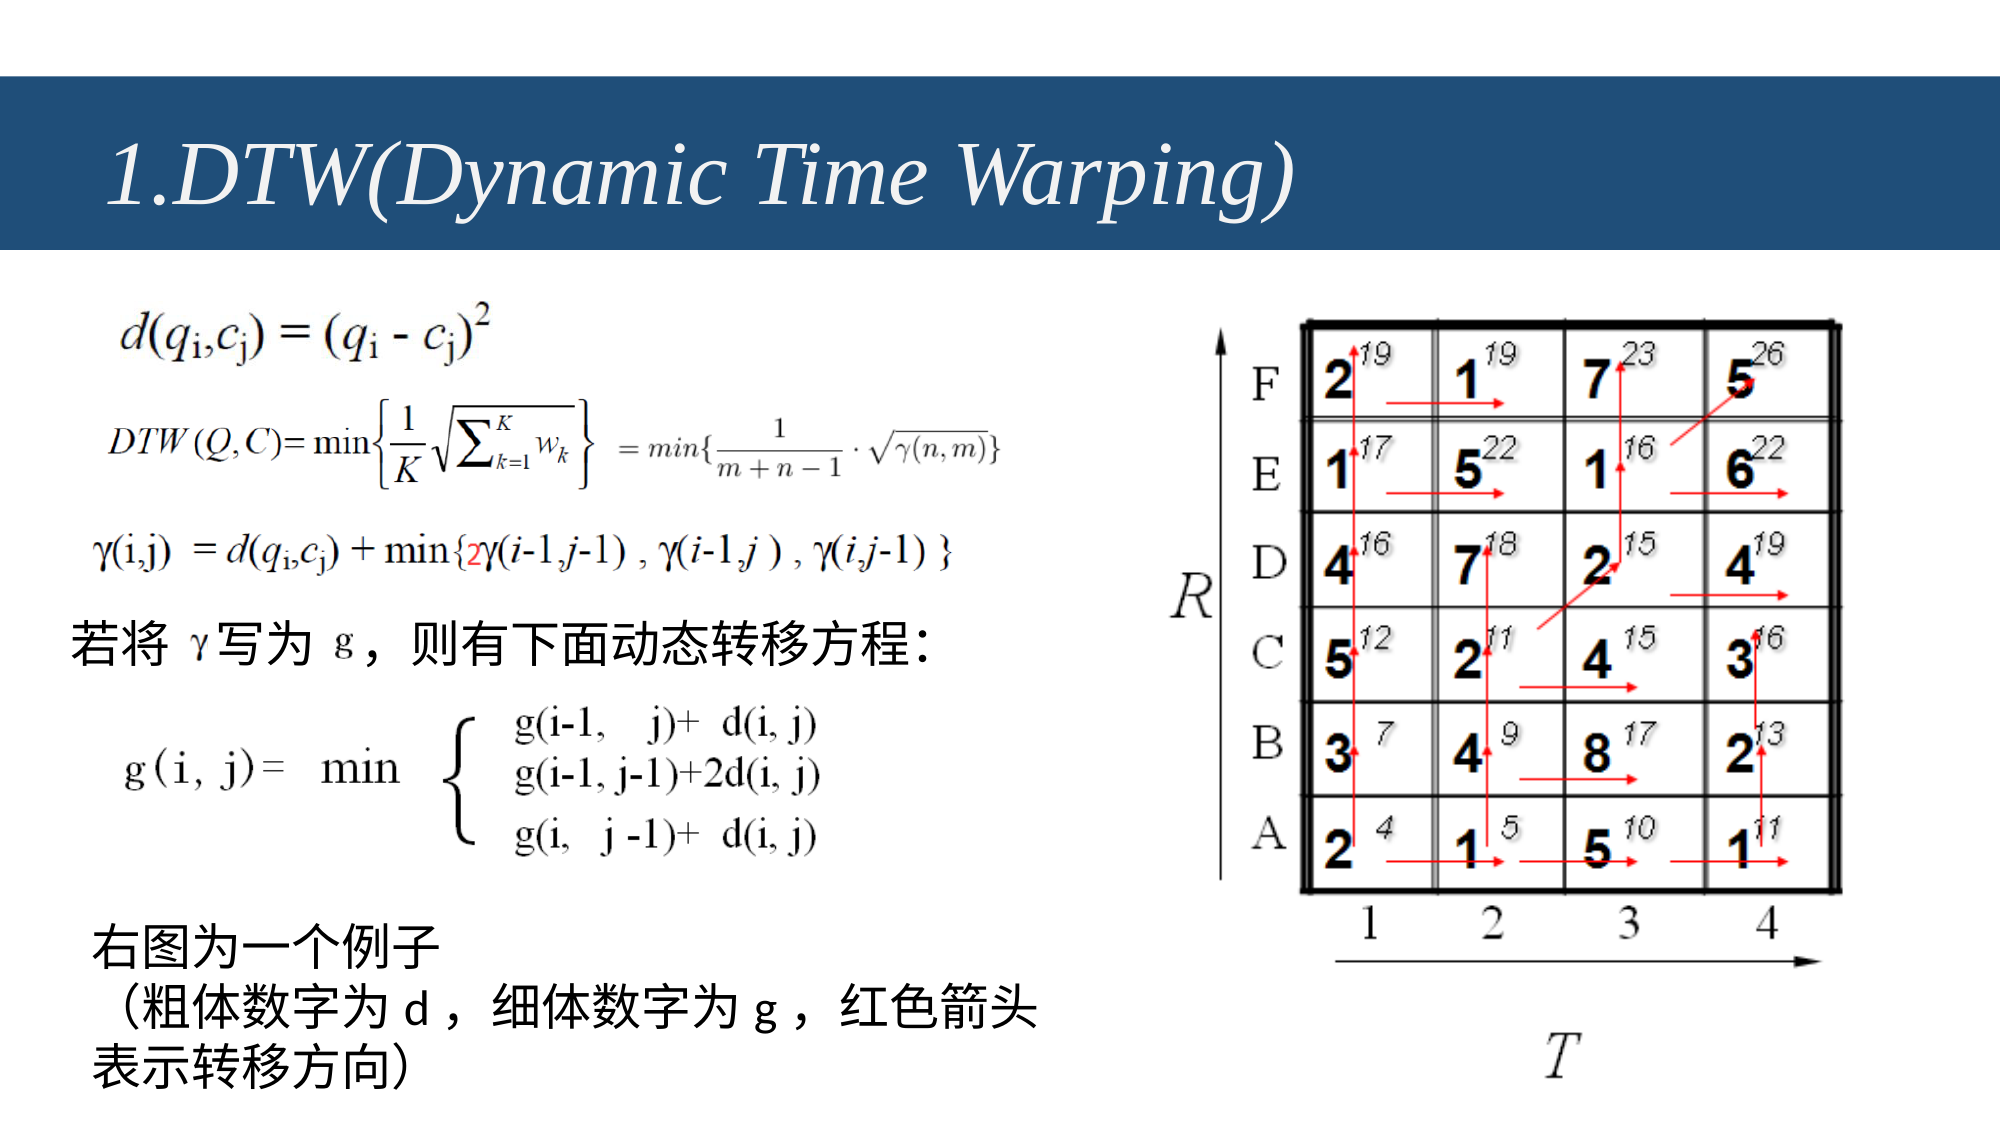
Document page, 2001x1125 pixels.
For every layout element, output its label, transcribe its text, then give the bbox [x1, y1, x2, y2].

picture [1134, 291, 1986, 1096]
title 1.DTW(Dynamic Time Warping) [89, 66, 1815, 285]
text_box 右图为一个例子 （粗体数字为d，细体数字为g，红色箭头表示转移方向） [76, 907, 1057, 1103]
text_box 若将 写为 ，则有下面动态转移方程： [55, 605, 137, 681]
list [137, 299, 1134, 1014]
picture [325, 617, 362, 669]
text_box [0, 75, 89, 251]
picture [106, 301, 497, 368]
picture [76, 391, 1013, 606]
picture [177, 617, 208, 670]
picture [121, 680, 865, 868]
text_box [1815, 75, 2000, 251]
